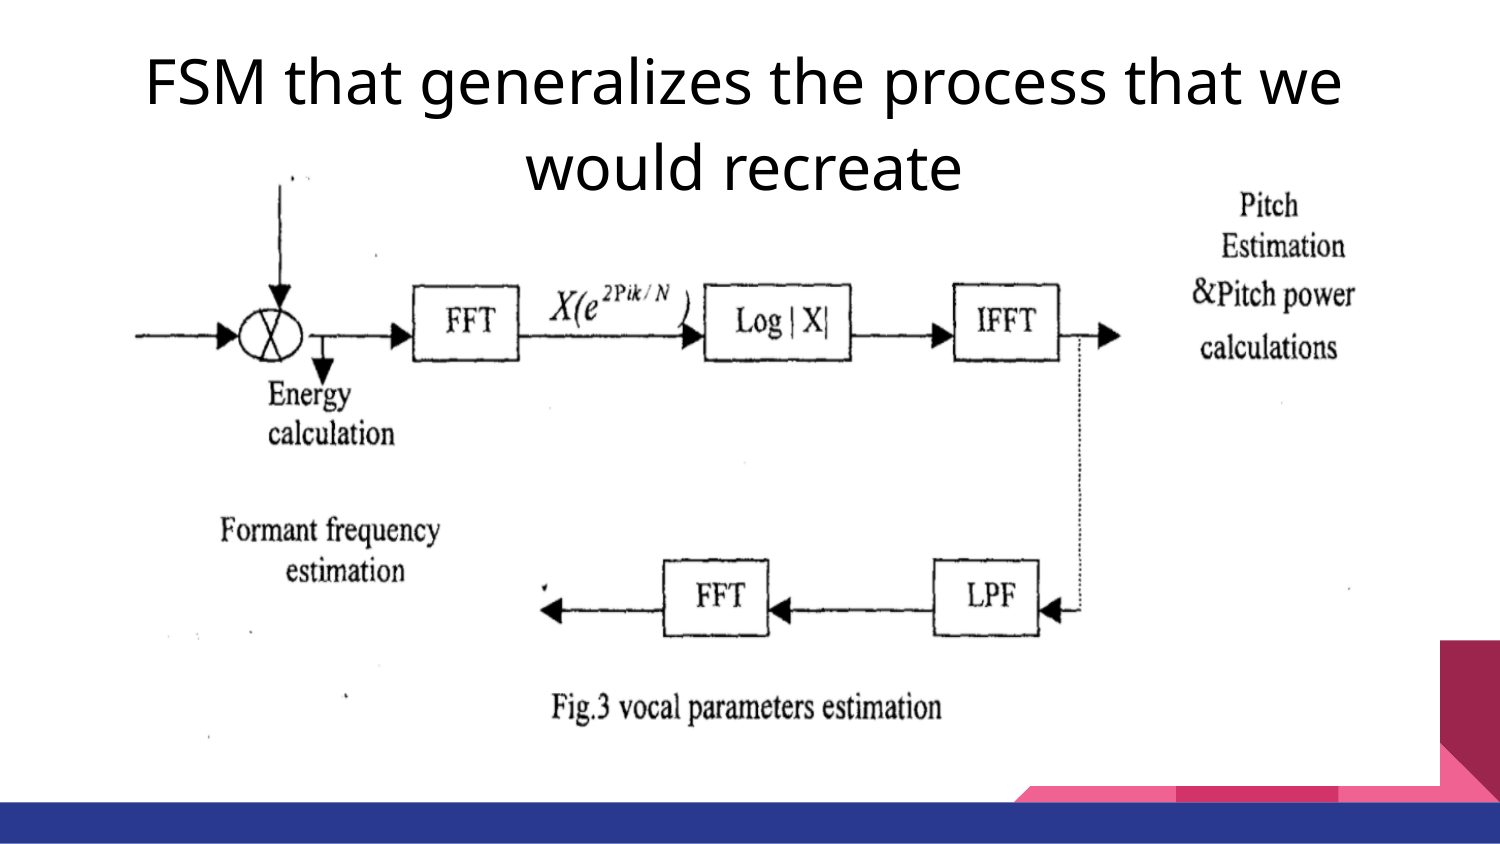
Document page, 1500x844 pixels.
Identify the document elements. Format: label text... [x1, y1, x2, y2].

picture [71, 112, 1441, 786]
text_box FSM that generalizes the process that we would recreate [72, 15, 1418, 111]
